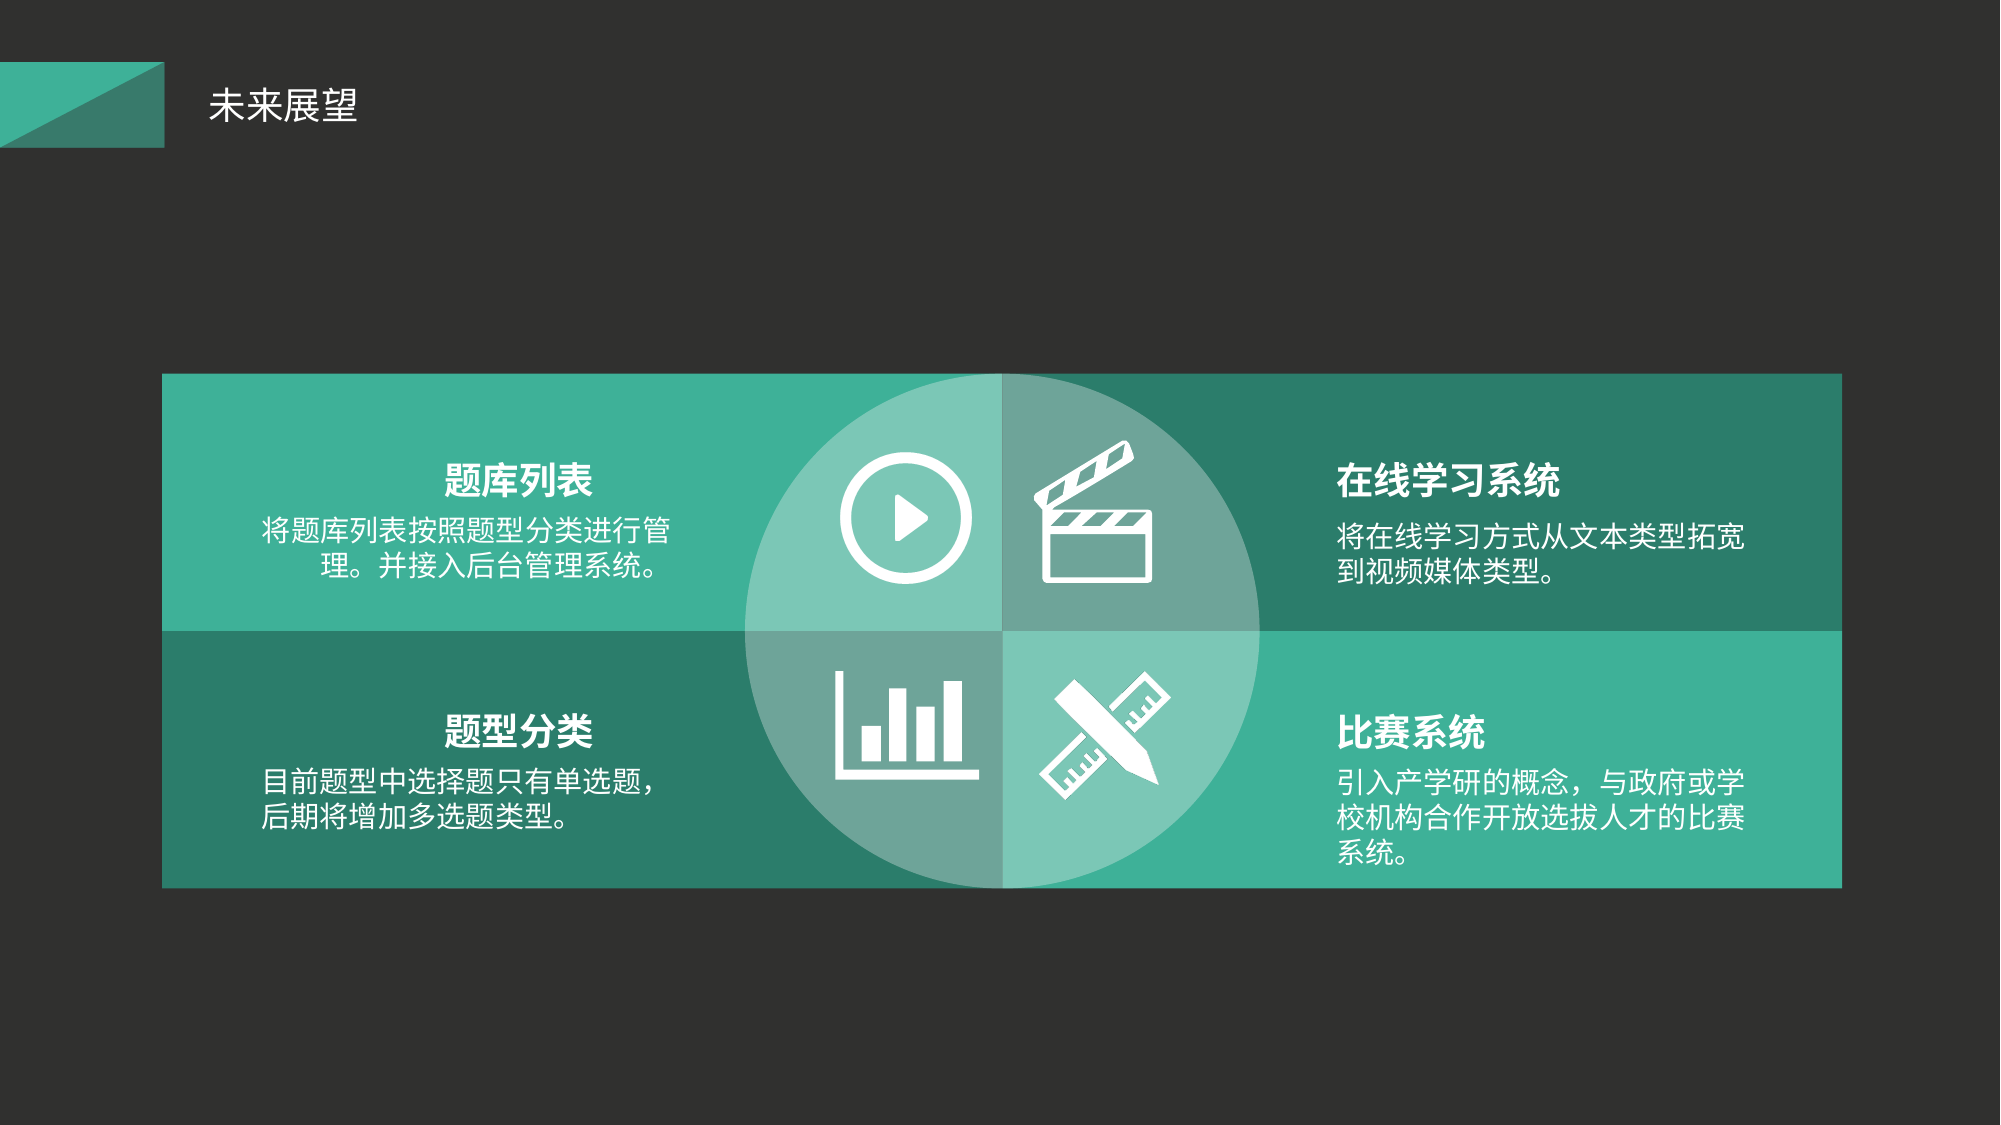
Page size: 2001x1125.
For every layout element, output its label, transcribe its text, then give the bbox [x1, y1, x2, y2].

text_box 目前题型中选择题只有单选题，后期将增加多选题类型。 [261, 763, 672, 834]
text_box [1016, 373, 1843, 631]
text_box 在线学习系统 [1336, 457, 1720, 503]
picture [1038, 670, 1171, 801]
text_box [0, 61, 165, 148]
text_box [1018, 631, 1843, 889]
text_box [162, 373, 988, 631]
text_box [744, 373, 1260, 889]
text_box 比赛系统 [1336, 708, 1720, 754]
text_box 将题库列表按照题型分类进行管理。并接入后台管理系统。 [261, 511, 672, 582]
picture [839, 451, 973, 585]
text_box [835, 671, 980, 780]
text_box 题型分类 [444, 708, 675, 754]
text_box [162, 631, 986, 889]
text_box [1033, 440, 1153, 583]
text_box 题库列表 [444, 456, 675, 502]
text_box 未来展望 [193, 74, 374, 135]
text_box 引入产学研的概念，与政府或学校机构合作开放选拔人才的比赛系统。 [1336, 764, 1771, 870]
text_box 将在线学习方式从文本类型拓宽到视频媒体类型。 [1336, 518, 1771, 589]
